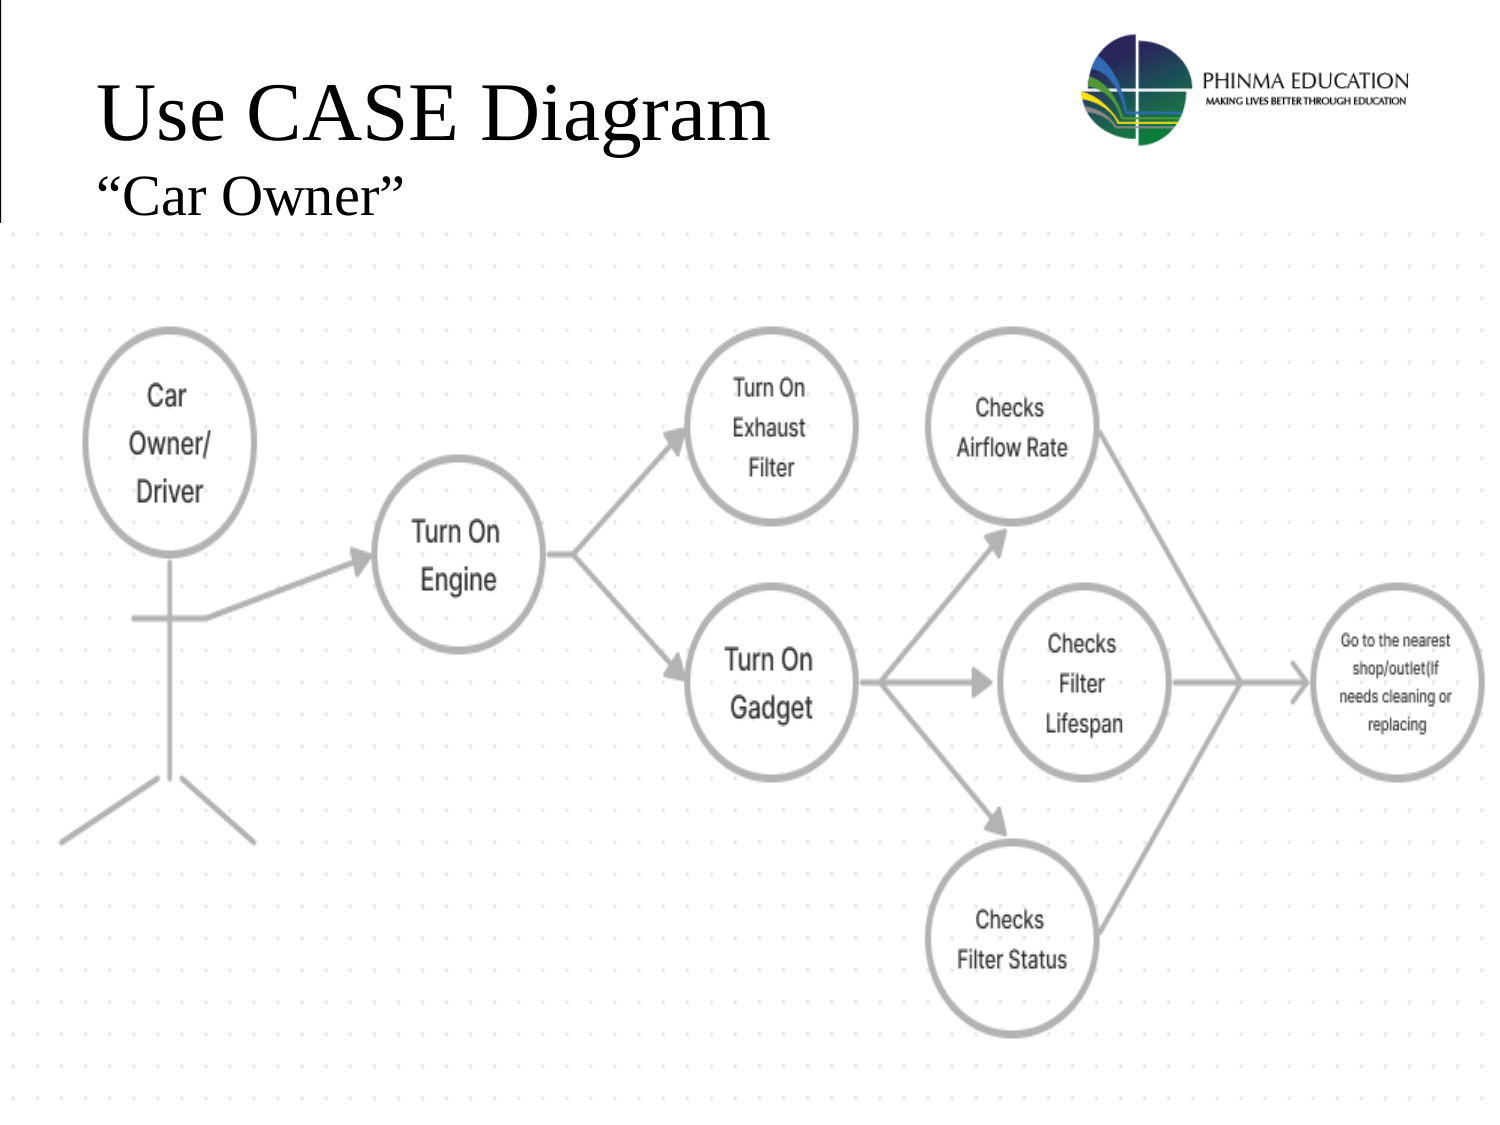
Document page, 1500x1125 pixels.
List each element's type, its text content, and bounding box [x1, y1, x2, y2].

picture [0, 0, 1500, 1125]
text_box Use CASE Diagram “Car Owner” [82, 49, 1095, 221]
